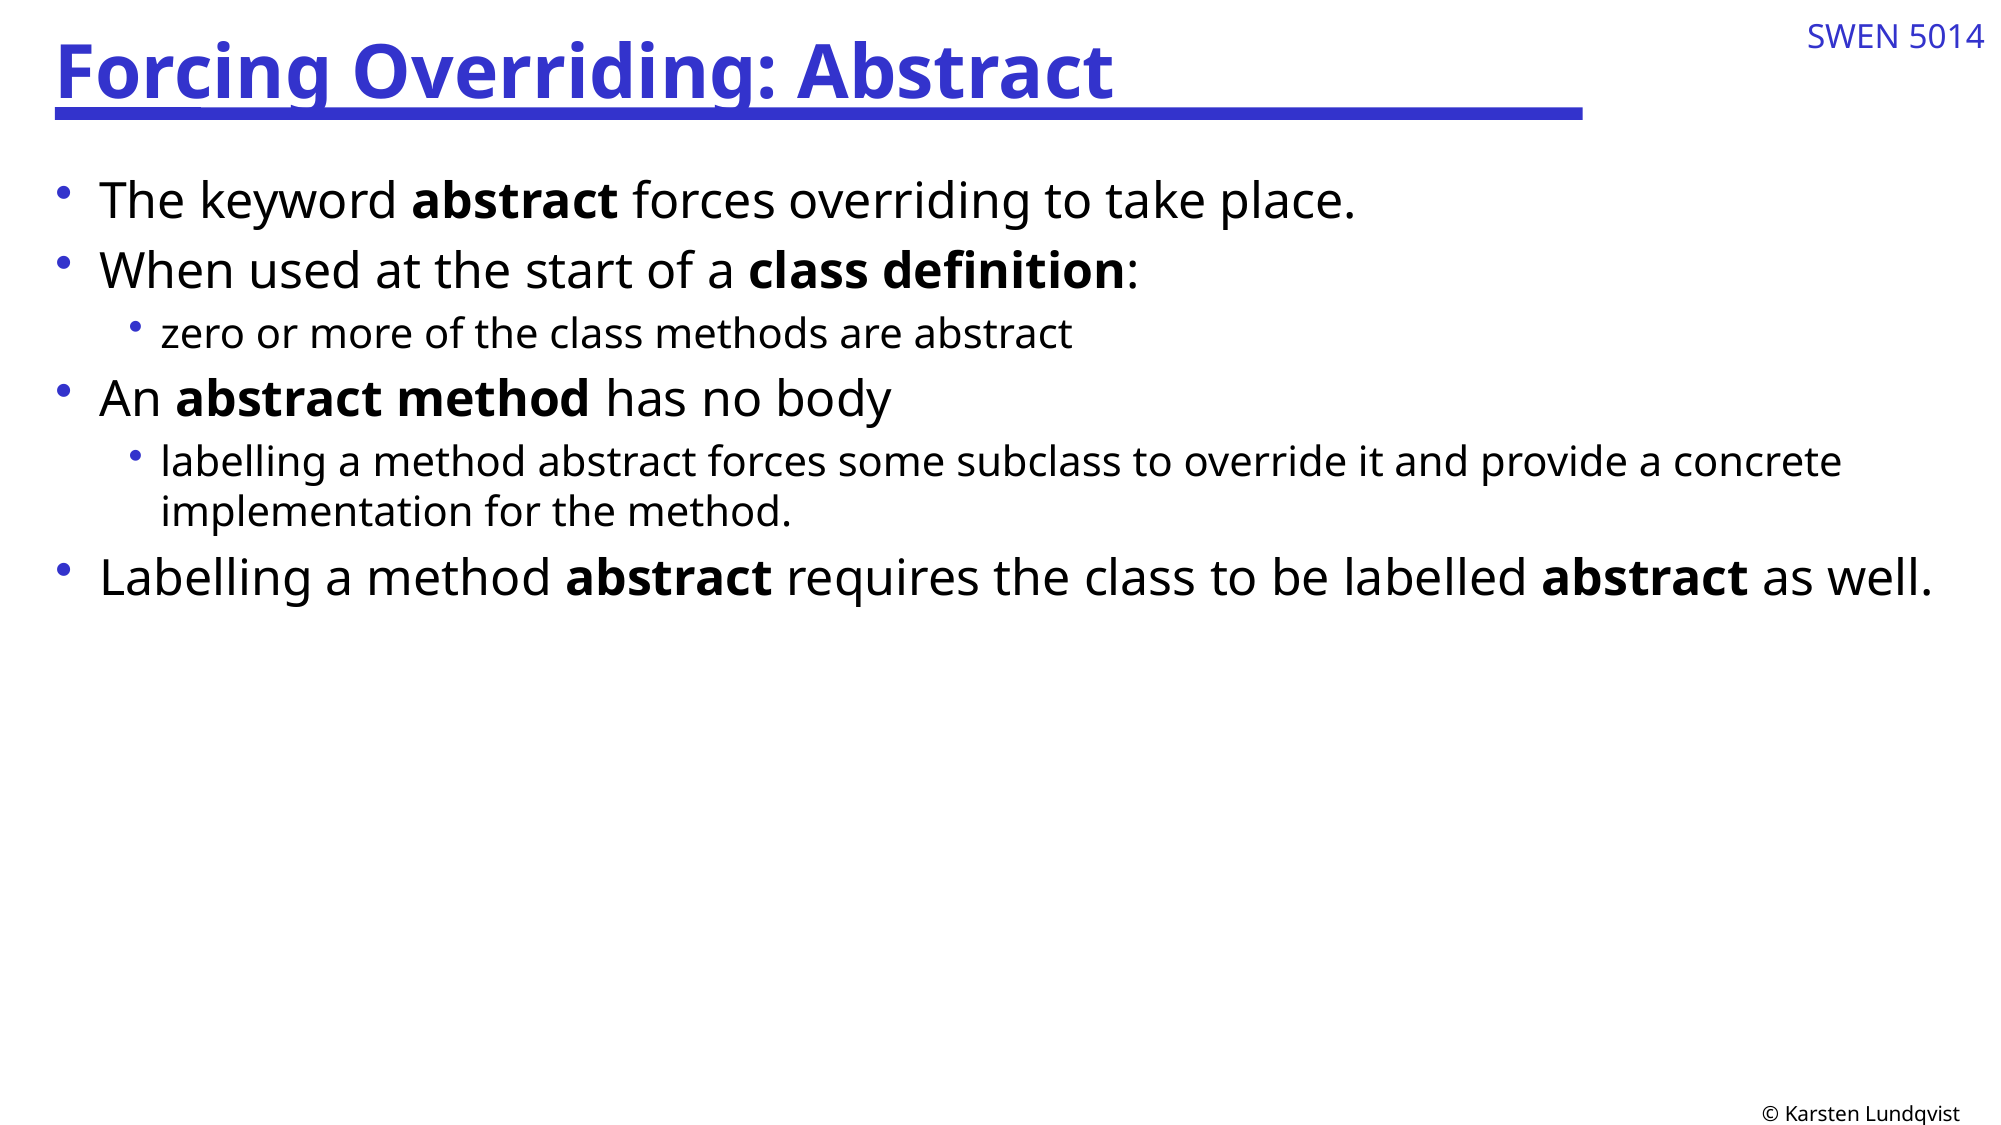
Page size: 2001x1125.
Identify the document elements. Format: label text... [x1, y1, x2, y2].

title Forcing Overriding: Abstract [38, 0, 1807, 138]
list The keyword abstract forces overriding to take place. When used at the start of a class definition: zero or more of the class methods are abstract An abstract method has no body labelling a method abstract forces some subclass to override it and provide a concrete implementation for the method. Labelling a method abstract requires the class to be labelled abstract as well. [40, 160, 1960, 1125]
slide_number 4 [1497, 0, 2000, 76]
